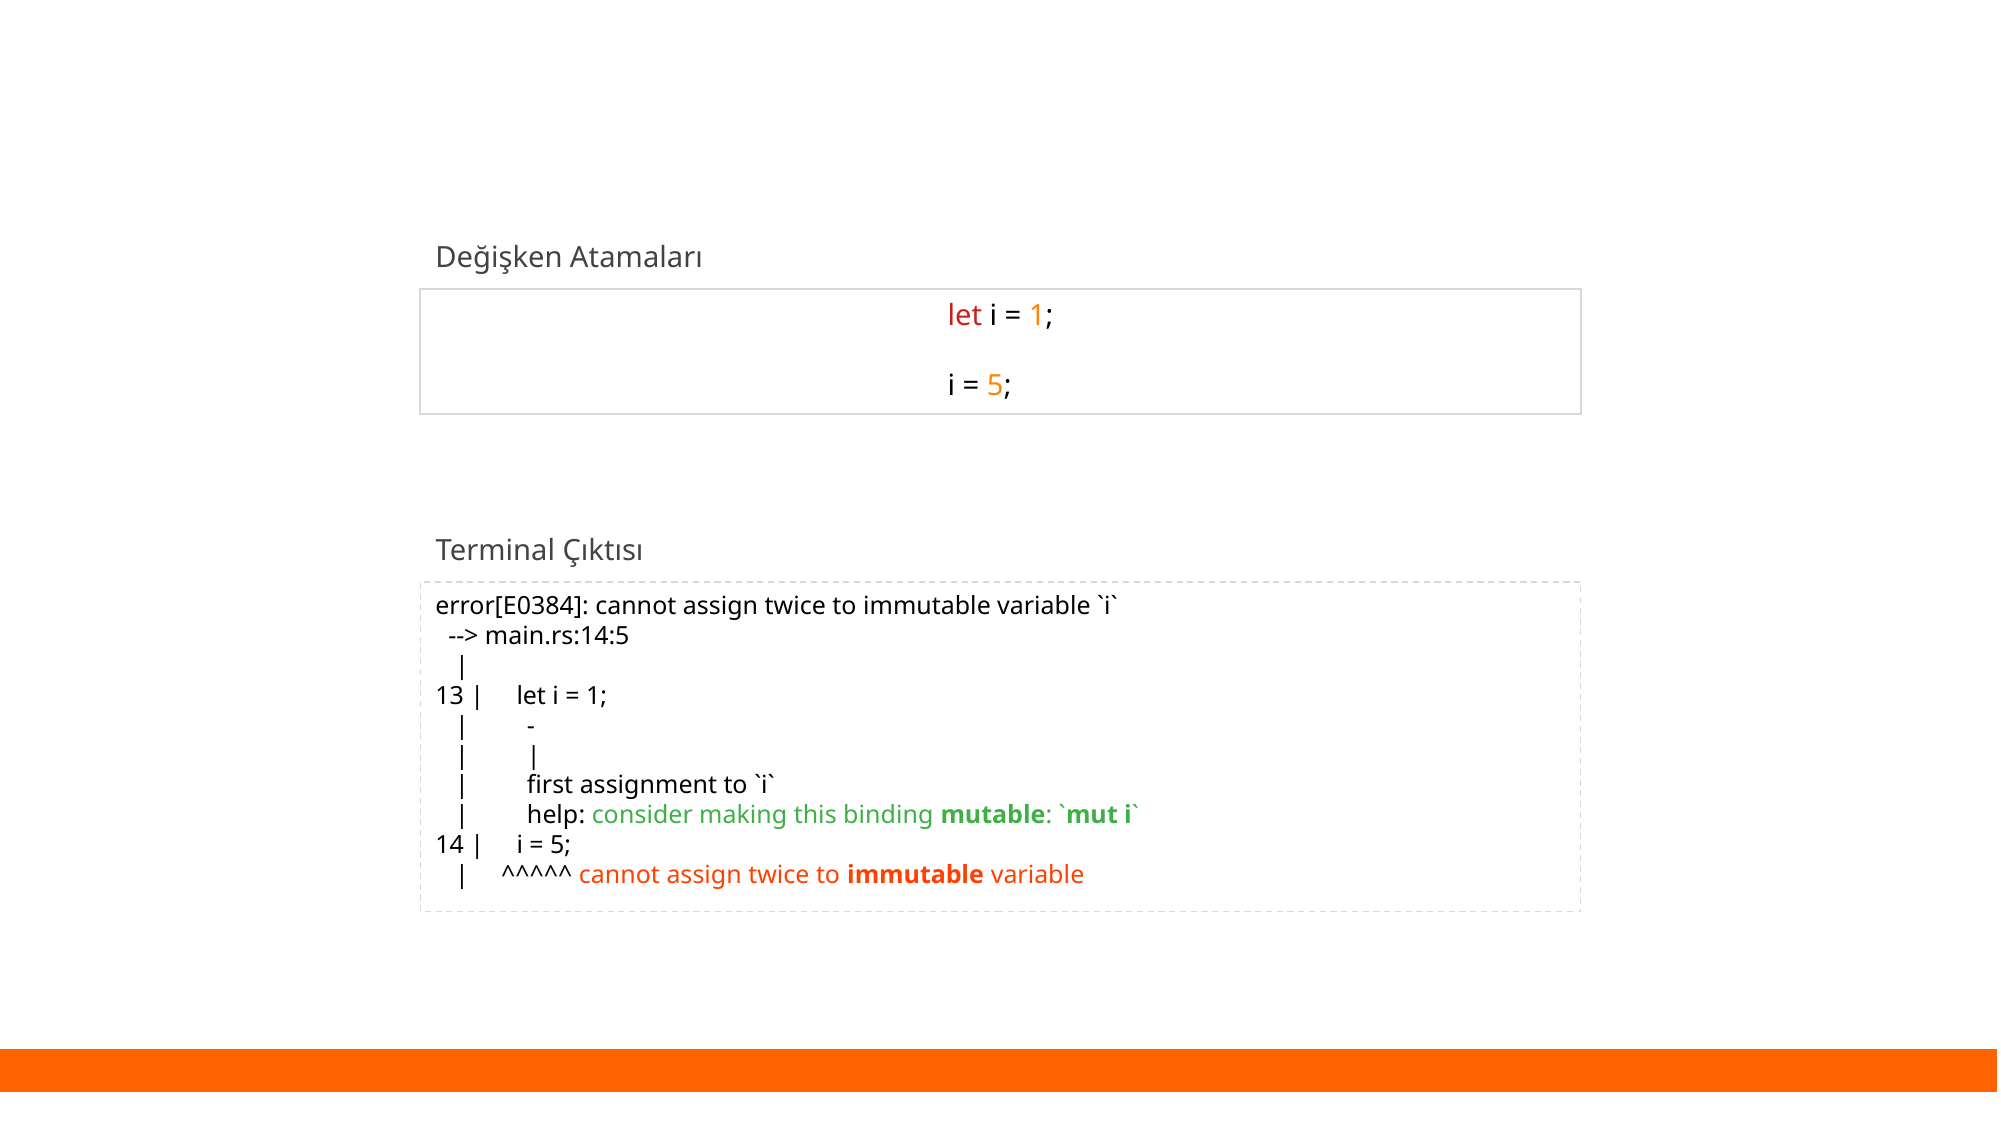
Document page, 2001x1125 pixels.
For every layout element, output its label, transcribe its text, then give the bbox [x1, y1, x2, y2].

text_box Terminal Çıktısı [420, 516, 1581, 582]
text_box Değişken Atamaları [420, 222, 1581, 288]
text_box error[E0384]: cannot assign twice to immutable variable `i` --> main.rs:14:5 | 13 | let i = 1; | - | | | first assignment to `i` | help: consider making this binding mutable: `mut i` 14 | i = 5; | ^^^^^ cannot assign twice to immutable variable [420, 582, 1581, 912]
text_box [0, 1049, 1998, 1093]
text_box let i = 1; i = 5; [420, 288, 1581, 414]
